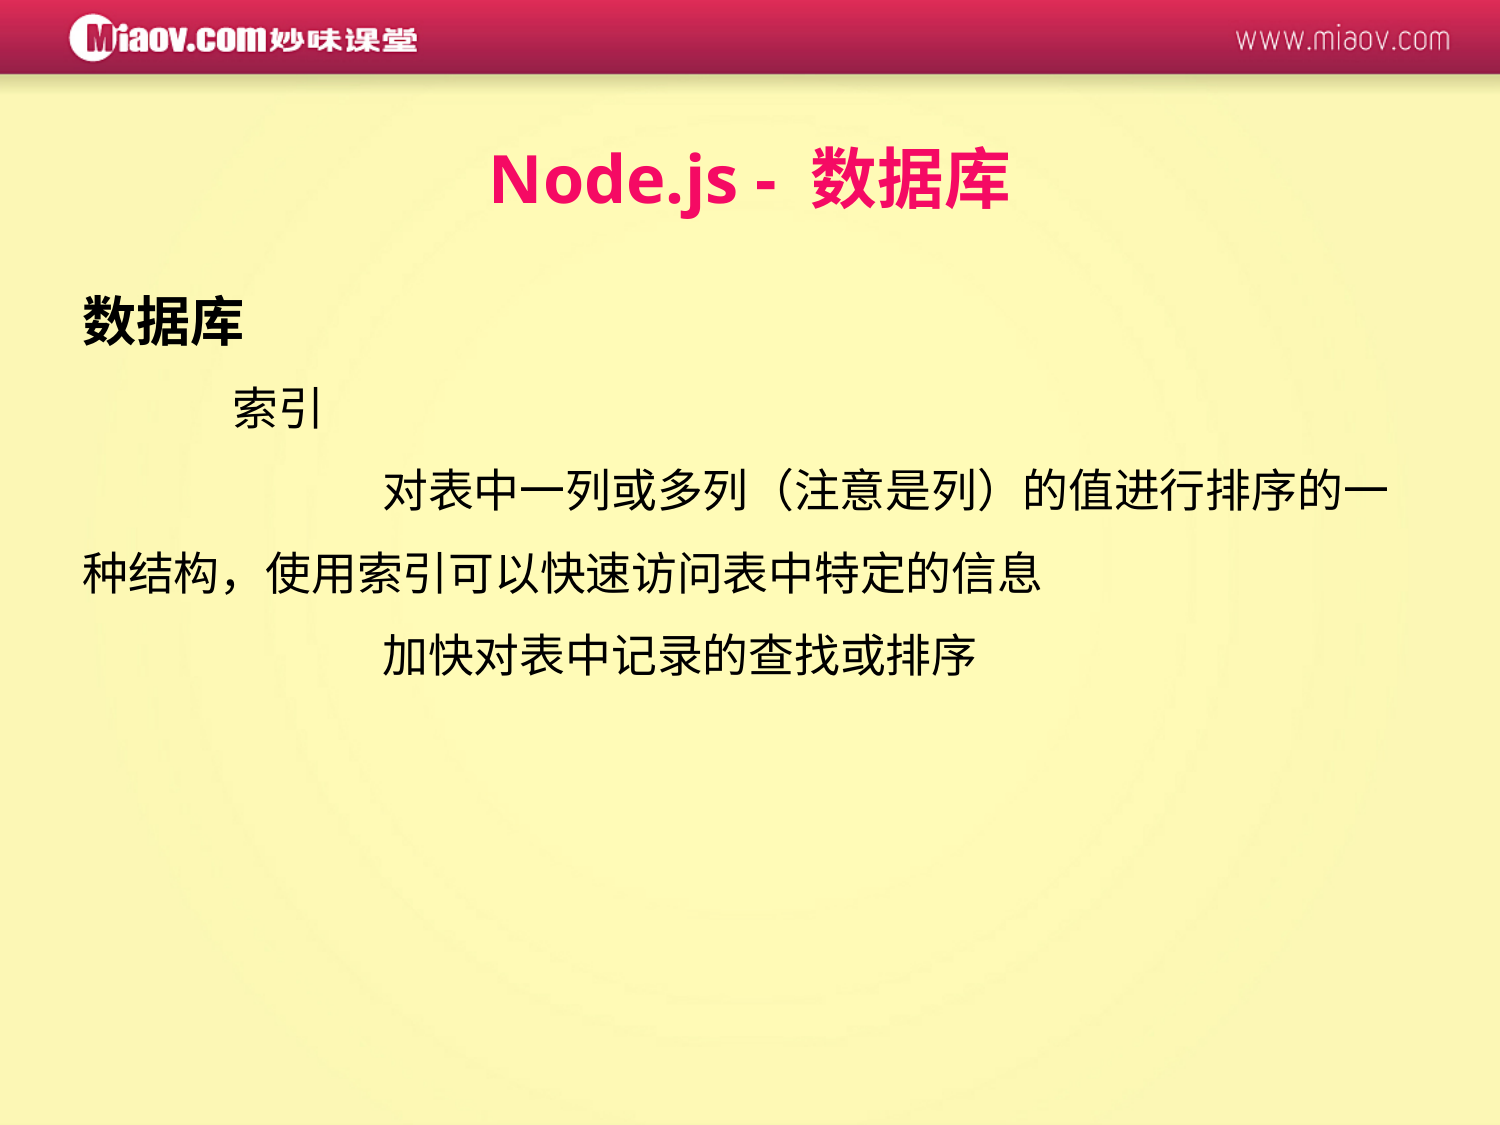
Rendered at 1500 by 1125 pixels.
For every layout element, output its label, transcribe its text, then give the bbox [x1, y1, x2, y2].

text_box 数据库 索引 对表中一列或多列（注意是列）的值进行排序的一种结构，使用索引可以快速访问表中特定的信息 加快对表中记录的查找或排序 [74, 247, 1400, 772]
picture [0, 0, 1500, 1125]
title Node.js - 数据库 [74, 82, 1426, 272]
